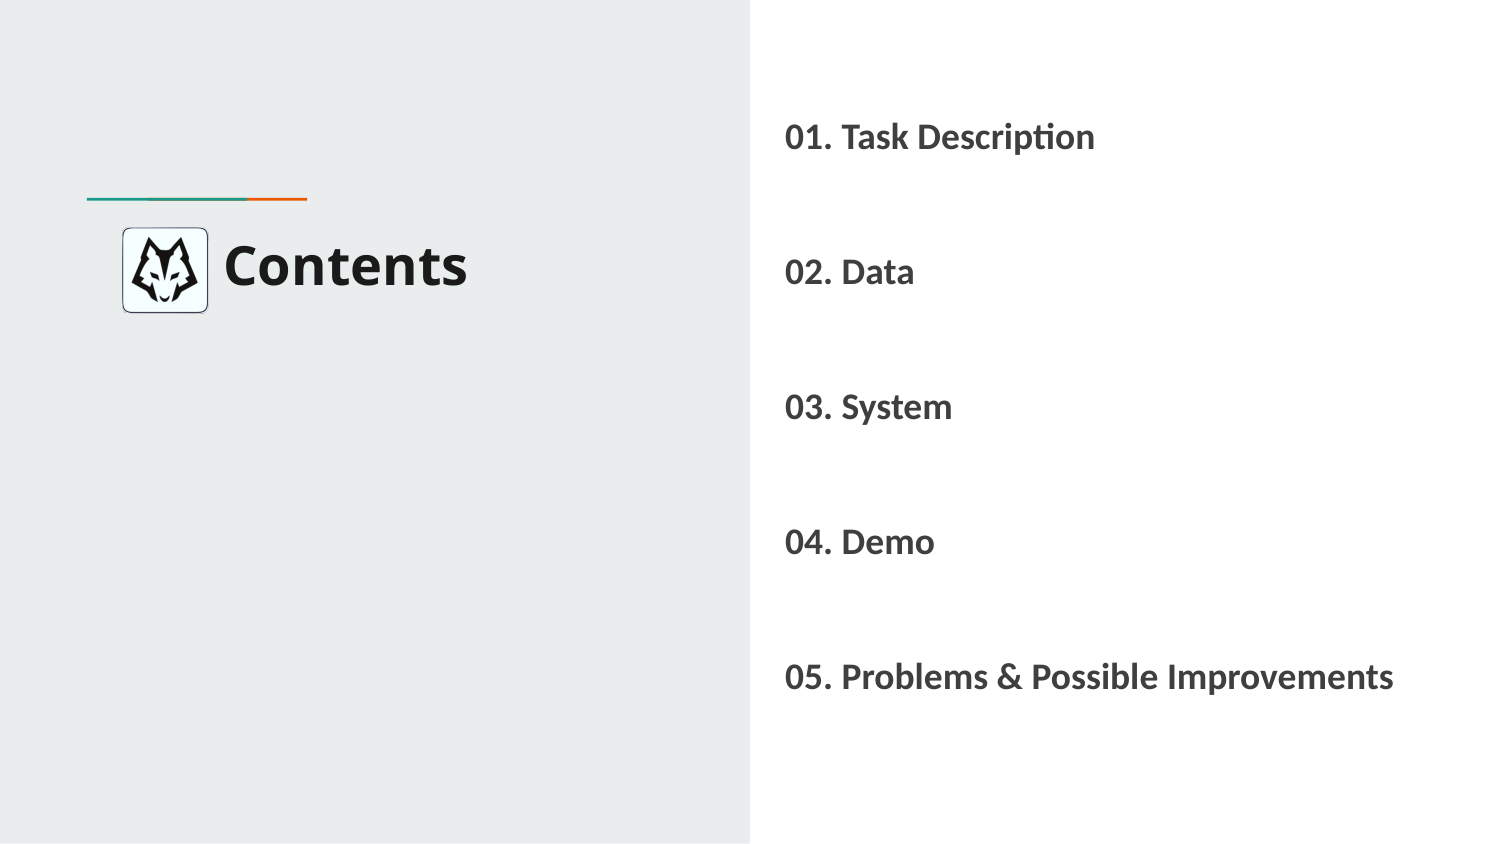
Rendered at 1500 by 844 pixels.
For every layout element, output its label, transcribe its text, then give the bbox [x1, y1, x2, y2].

list 01. Task Description 02. Data 03. System 04. Demo 05. Problems & Possible Improvements [770, 96, 1500, 701]
picture [122, 226, 209, 314]
title Contents [208, 216, 750, 324]
